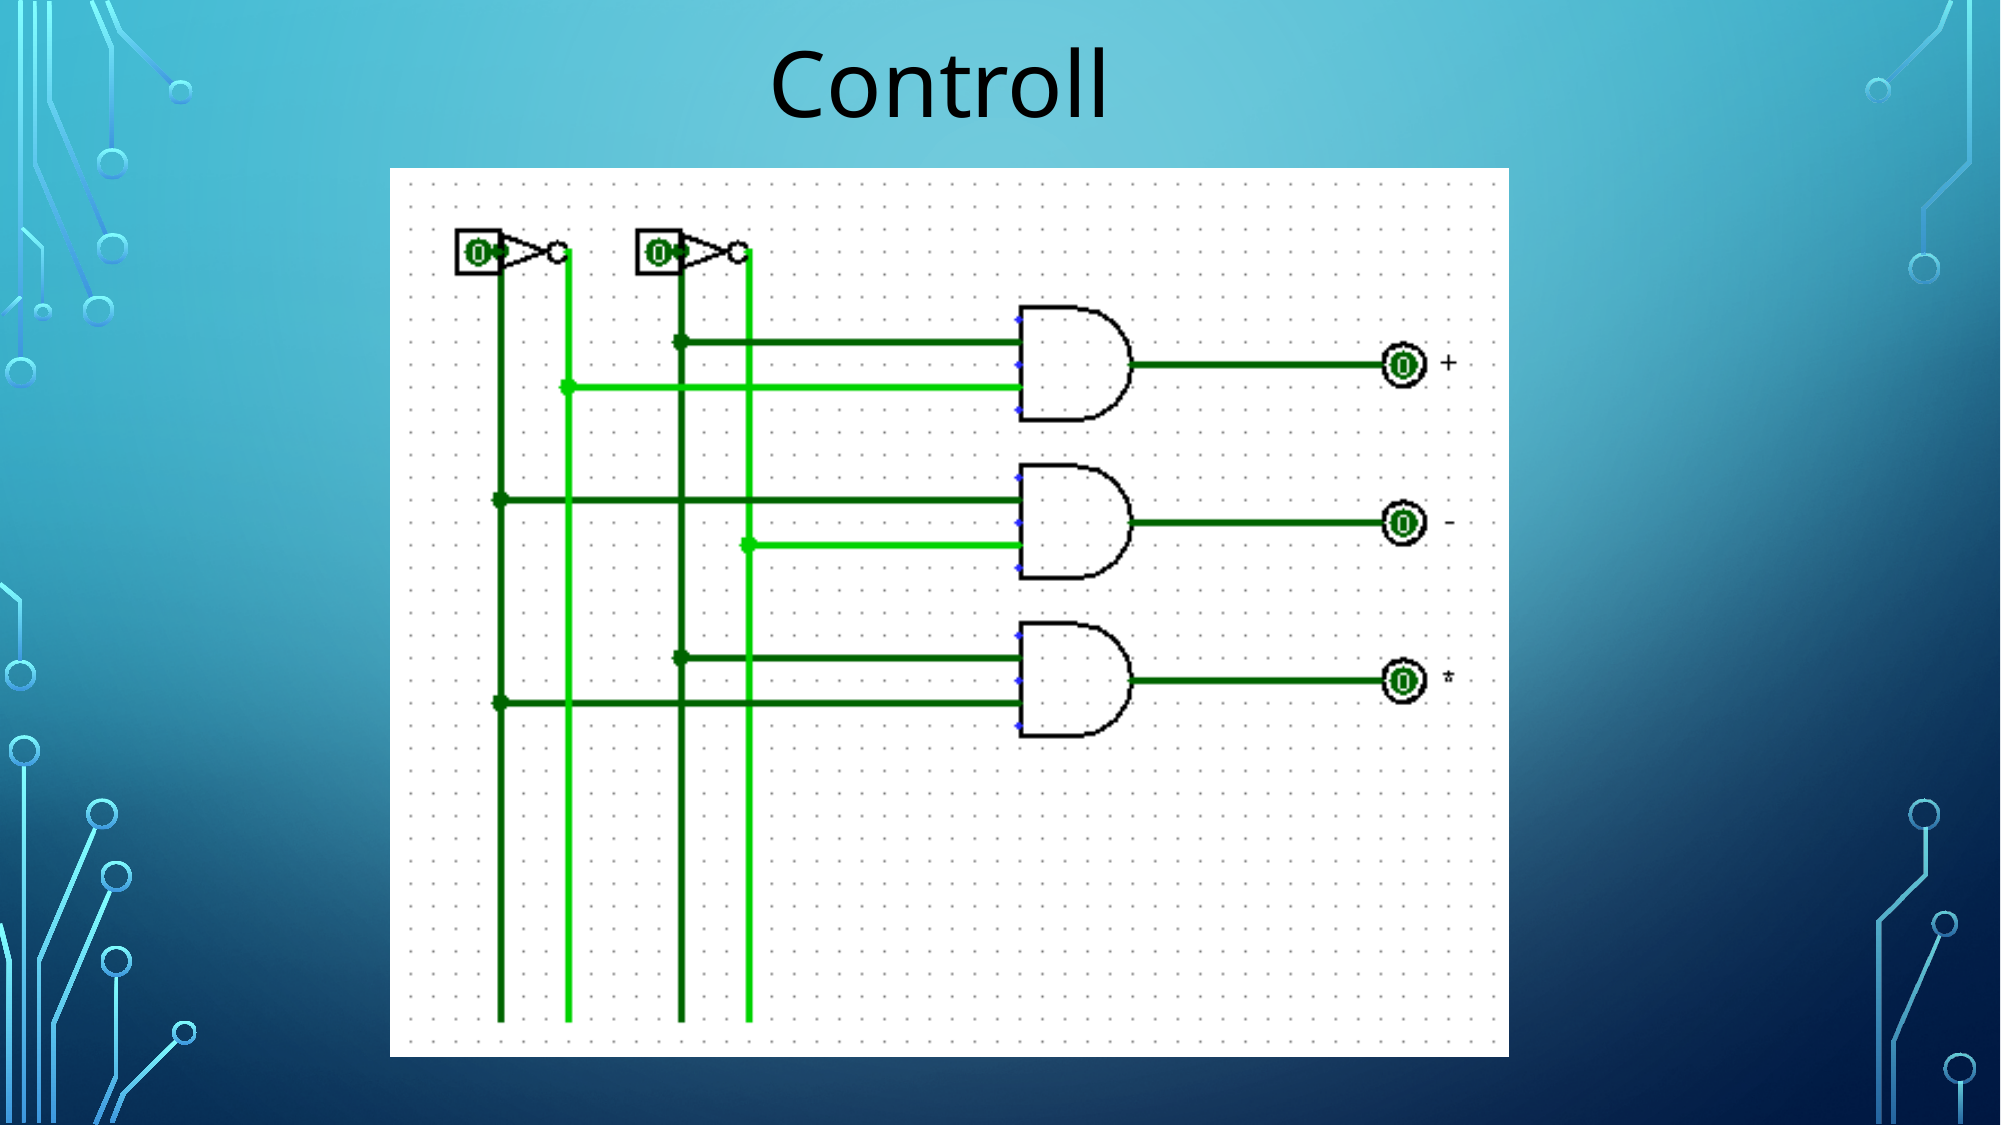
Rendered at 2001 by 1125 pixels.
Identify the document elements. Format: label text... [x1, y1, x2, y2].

text_box Controller [754, 18, 1145, 168]
picture [390, 168, 1509, 1057]
